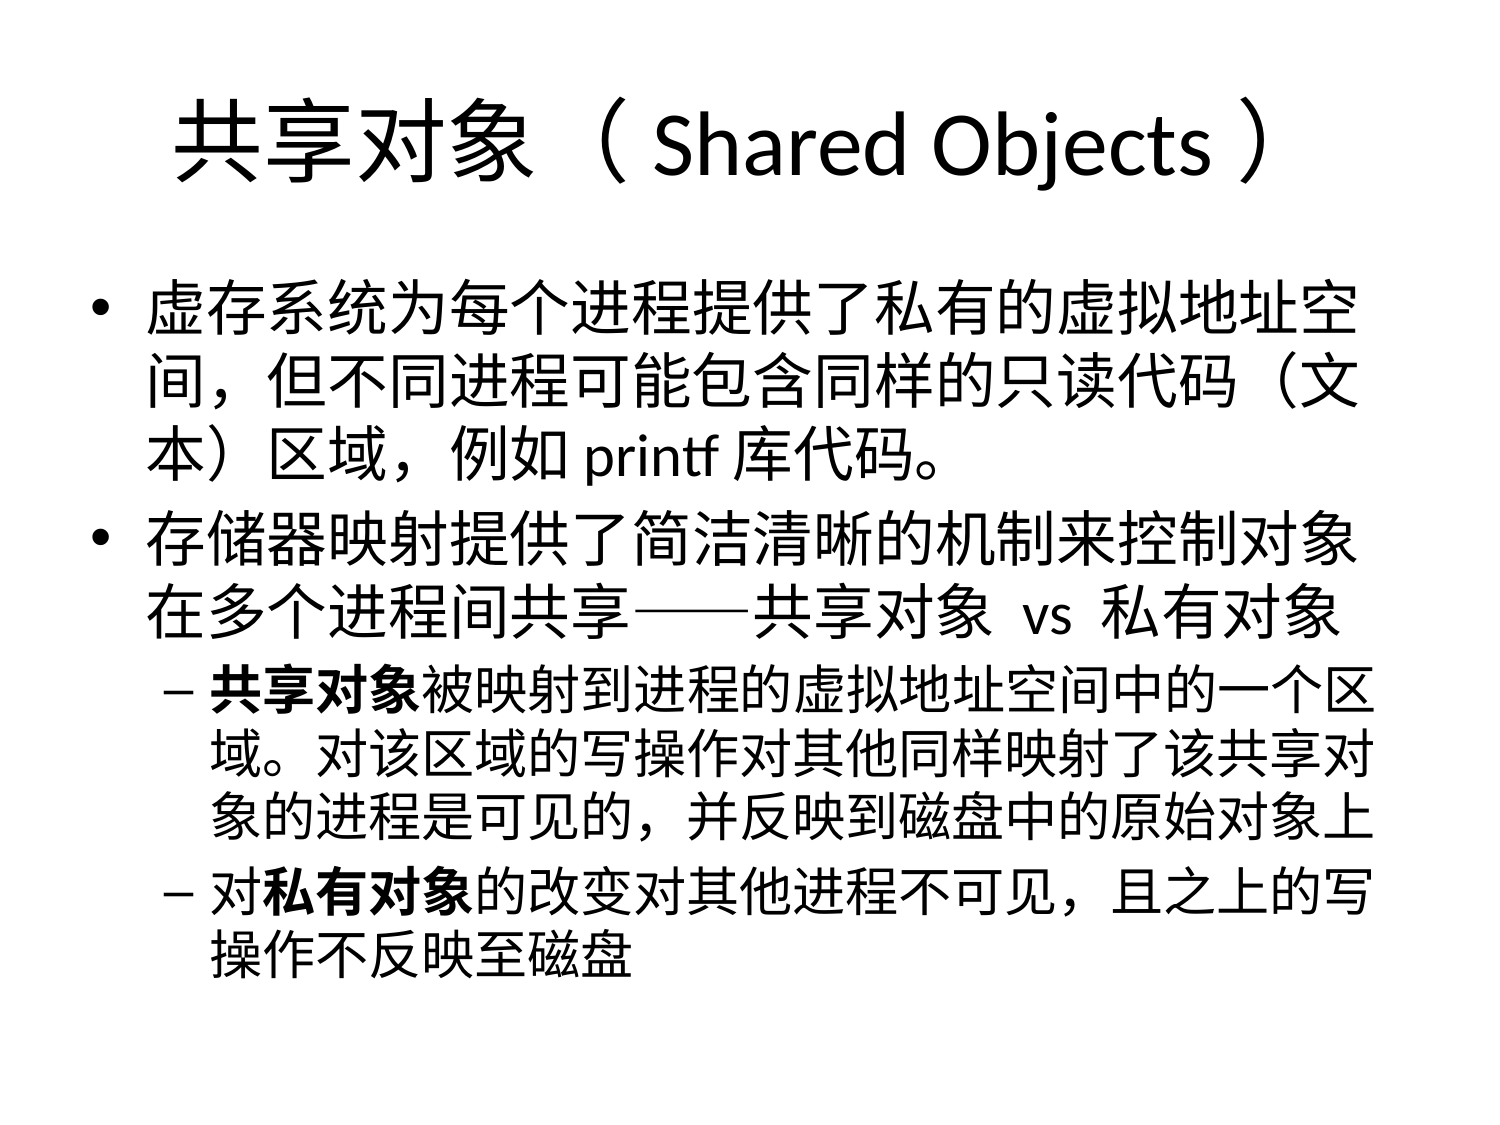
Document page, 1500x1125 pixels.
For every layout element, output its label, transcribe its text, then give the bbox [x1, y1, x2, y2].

title 共享对象（Shared Objects） [75, 45, 1425, 233]
list 虚存系统为每个进程提供了私有的虚拟地址空间，但不同进程可能包含同样的只读代码（文本）区域，例如printf库代码。 存储器映射提供了简洁清晰的机制来控制对象在多个进程间共享——共享对象 vs 私有对象 共享对象被映射到进程的虚拟地址空间中的一个区域。对该区域的写操作对其他同样映射了该共享对象的进程是可见的，并反映到磁盘中的原始对象上 对私有对象的改变对其他进程不可见，且之上的写操作不反映至磁盘 [75, 262, 1425, 1005]
